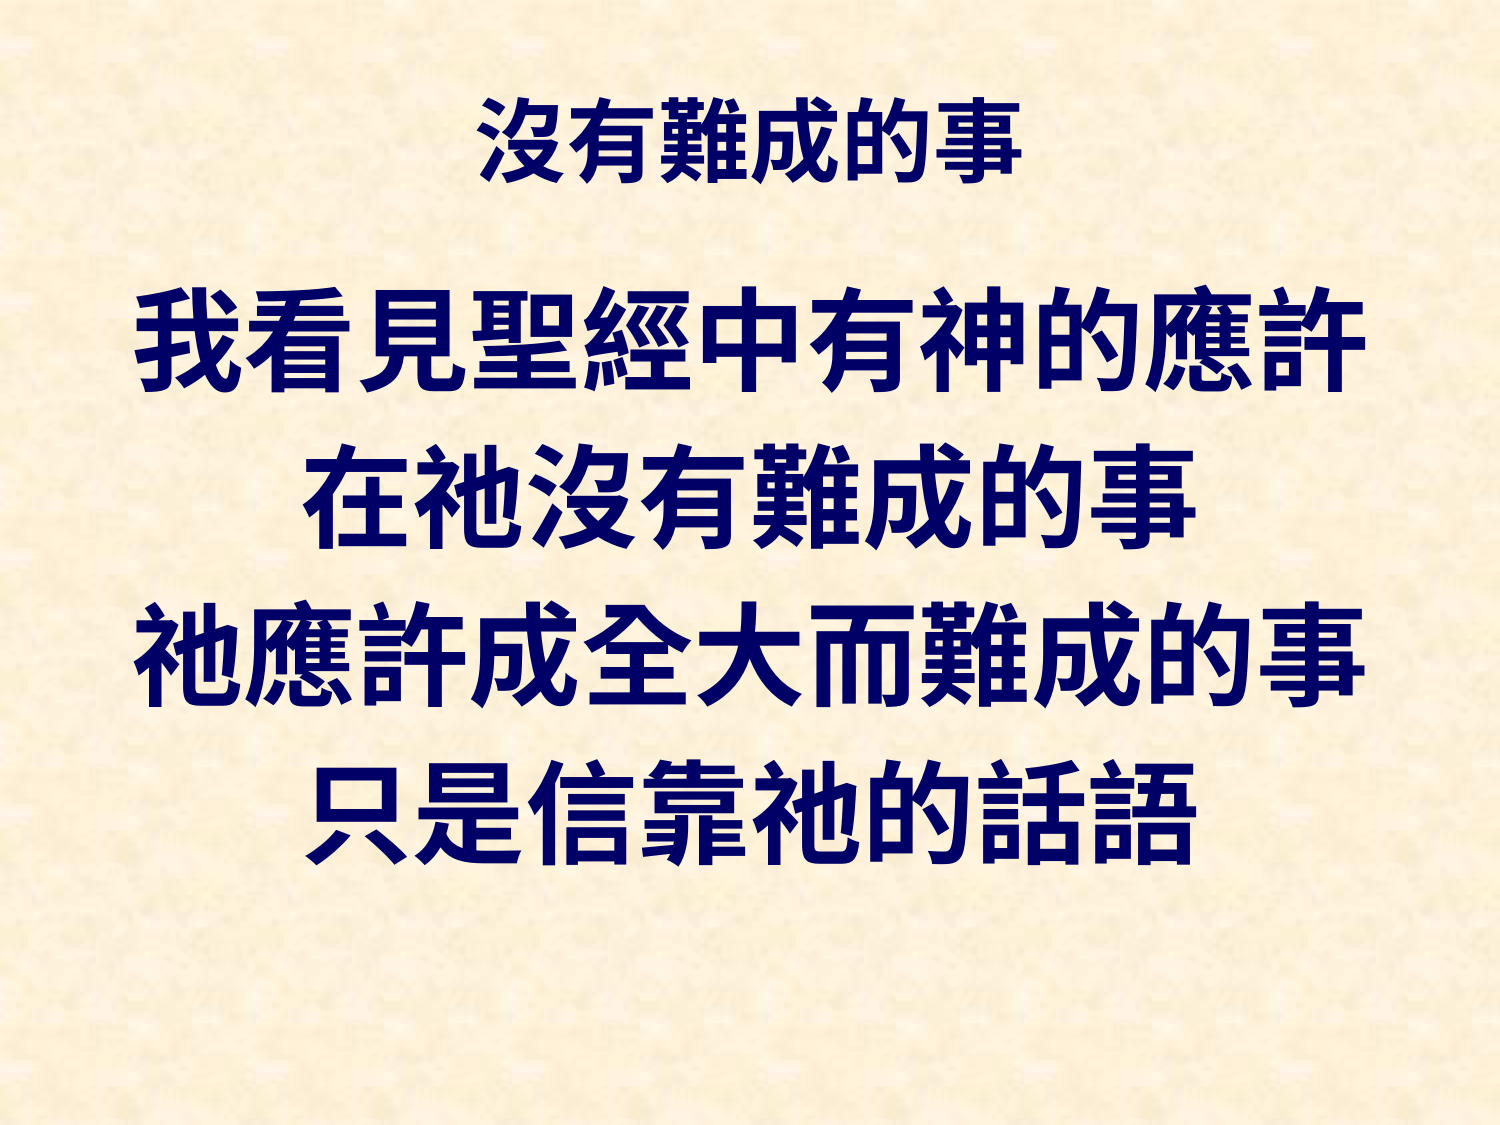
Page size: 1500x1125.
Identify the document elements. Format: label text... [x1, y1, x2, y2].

list 我看見聖經中有神的應許 在祂沒有難成的事 祂應許成全大而難成的事 只是信靠祂的話語 [75, 262, 1425, 1005]
title 沒有難成的事 [75, 45, 1425, 233]
picture [0, 0, 1500, 1125]
